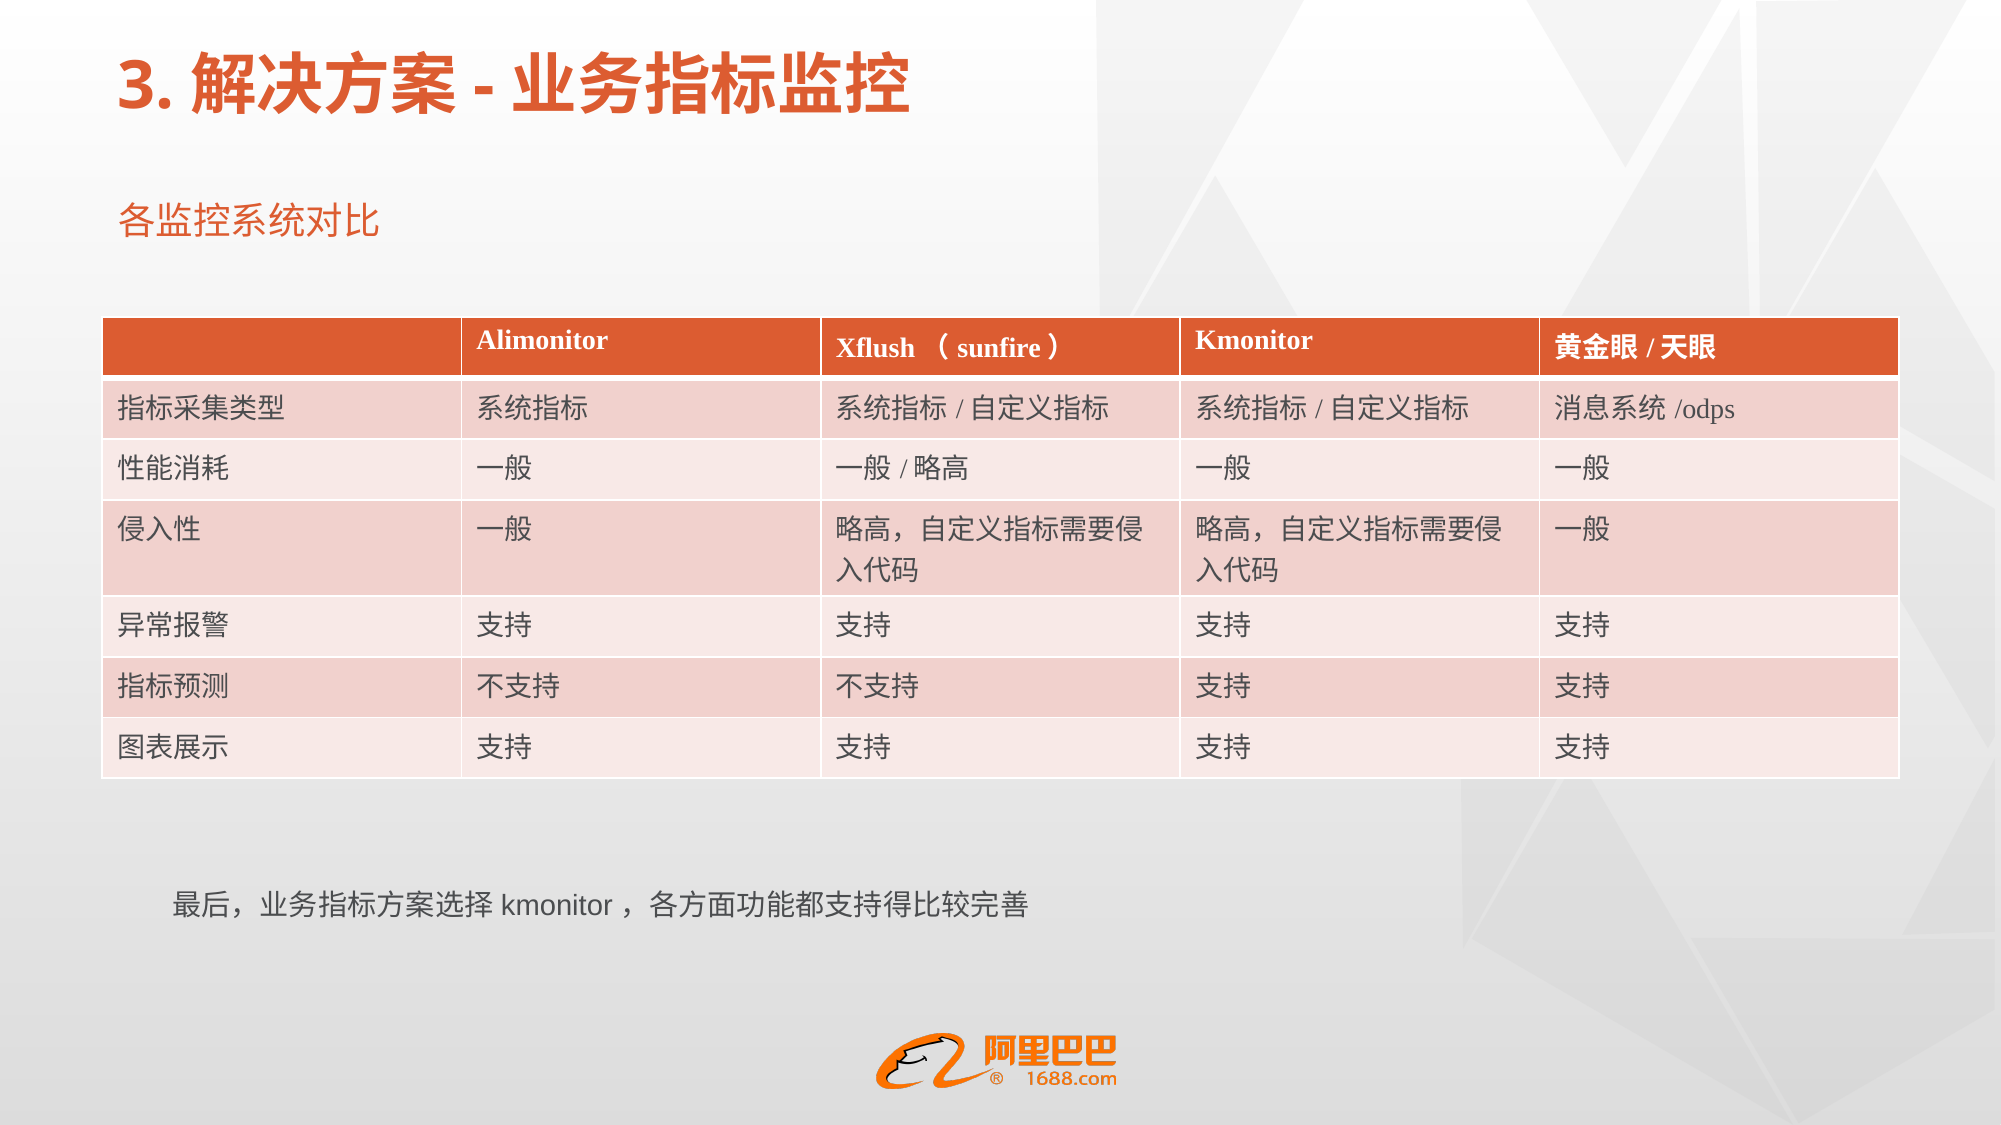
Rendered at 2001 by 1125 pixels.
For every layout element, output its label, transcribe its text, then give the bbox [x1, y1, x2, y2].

table_cell 消息系统/odps [1540, 381, 1898, 438]
table_cell 指标采集类型 [103, 381, 461, 438]
text_box 最后，业务指标方案选择kmonitor，各方面功能都支持得比较完善 [157, 868, 1750, 929]
text_box 各监控系统对比 [103, 189, 396, 250]
table_cell 略高，自定义指标需要侵入代码 [822, 501, 1179, 595]
table_cell 侵入性 [103, 501, 461, 595]
table_cell 支持 [1181, 658, 1539, 717]
table_header Xflush（sunfire） [822, 318, 1179, 375]
table_cell 支持 [1181, 597, 1539, 656]
table_cell 略高，自定义指标需要侵入代码 [1181, 501, 1539, 595]
table_cell 支持 [1540, 718, 1898, 777]
table_cell 系统指标 [462, 381, 820, 438]
table_cell 一般 [462, 501, 820, 595]
table_cell 指标预测 [103, 658, 461, 717]
table_header Alimonitor [462, 318, 820, 375]
table_cell 一般 [462, 440, 820, 499]
table_cell 支持 [1540, 597, 1898, 656]
table_cell 一般 [1540, 501, 1898, 595]
table_cell 支持 [462, 718, 820, 777]
table_cell 系统指标/自定义指标 [822, 381, 1179, 438]
table_cell 一般/略高 [822, 440, 1179, 499]
table_cell 不支持 [822, 658, 1179, 717]
table_cell 图表展示 [103, 718, 461, 777]
table_cell 支持 [1540, 658, 1898, 717]
table_cell 不支持 [462, 658, 820, 717]
table_cell 一般 [1181, 440, 1539, 499]
title 3.解决方案-业务指标监控 [102, 22, 1900, 153]
table_header [103, 318, 461, 375]
table_cell 一般 [1540, 440, 1898, 499]
table_cell 支持 [822, 718, 1179, 777]
table_cell 支持 [1181, 718, 1539, 777]
table_cell 支持 [822, 597, 1179, 656]
picture [876, 1033, 1116, 1089]
table_cell 异常报警 [103, 597, 461, 656]
table_cell 系统指标/自定义指标 [1181, 381, 1539, 438]
table_header 黄金眼/天眼 [1540, 318, 1898, 375]
table_cell 支持 [462, 597, 820, 656]
table_cell 性能消耗 [103, 440, 461, 499]
table_header Kmonitor [1181, 318, 1539, 375]
